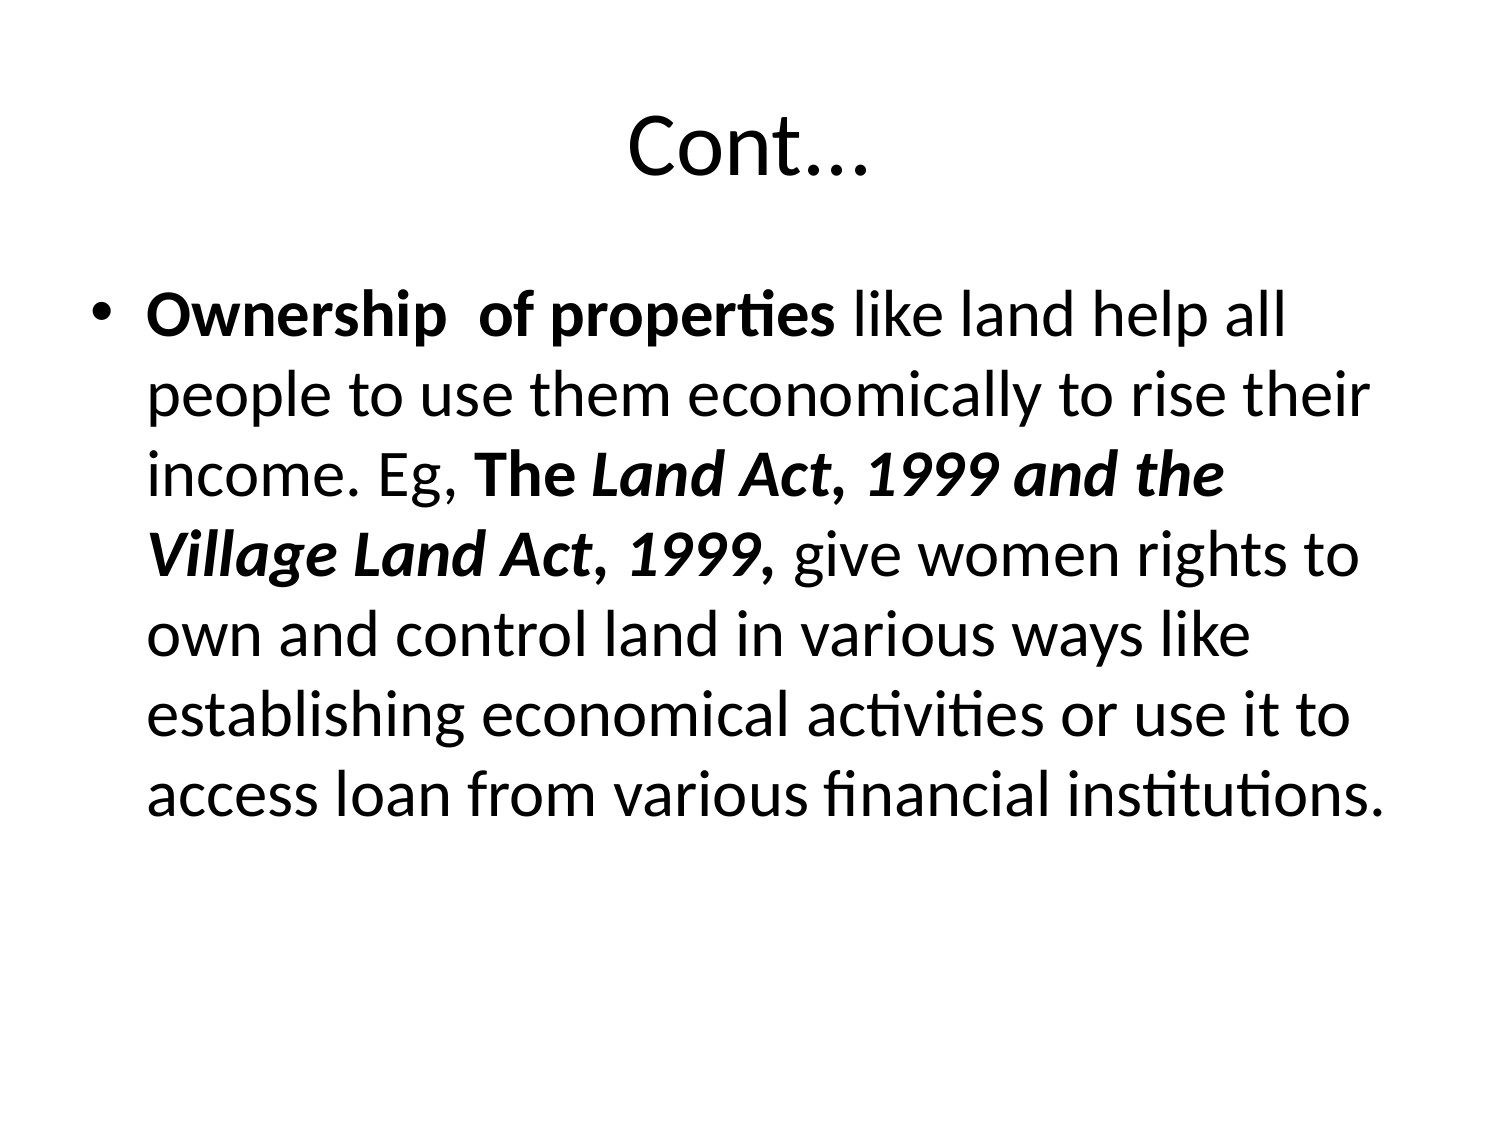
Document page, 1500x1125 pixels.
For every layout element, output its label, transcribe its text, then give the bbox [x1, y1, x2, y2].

title Cont... [75, 45, 1425, 233]
list Ownership of properties like land help all people to use them economically to rise their income. Eg, The Land Act, 1999 and the Village Land Act, 1999, give women rights to own and control land in various ways like establishing economical activities or use it to access loan from various financial institutions. [75, 262, 1425, 1005]
